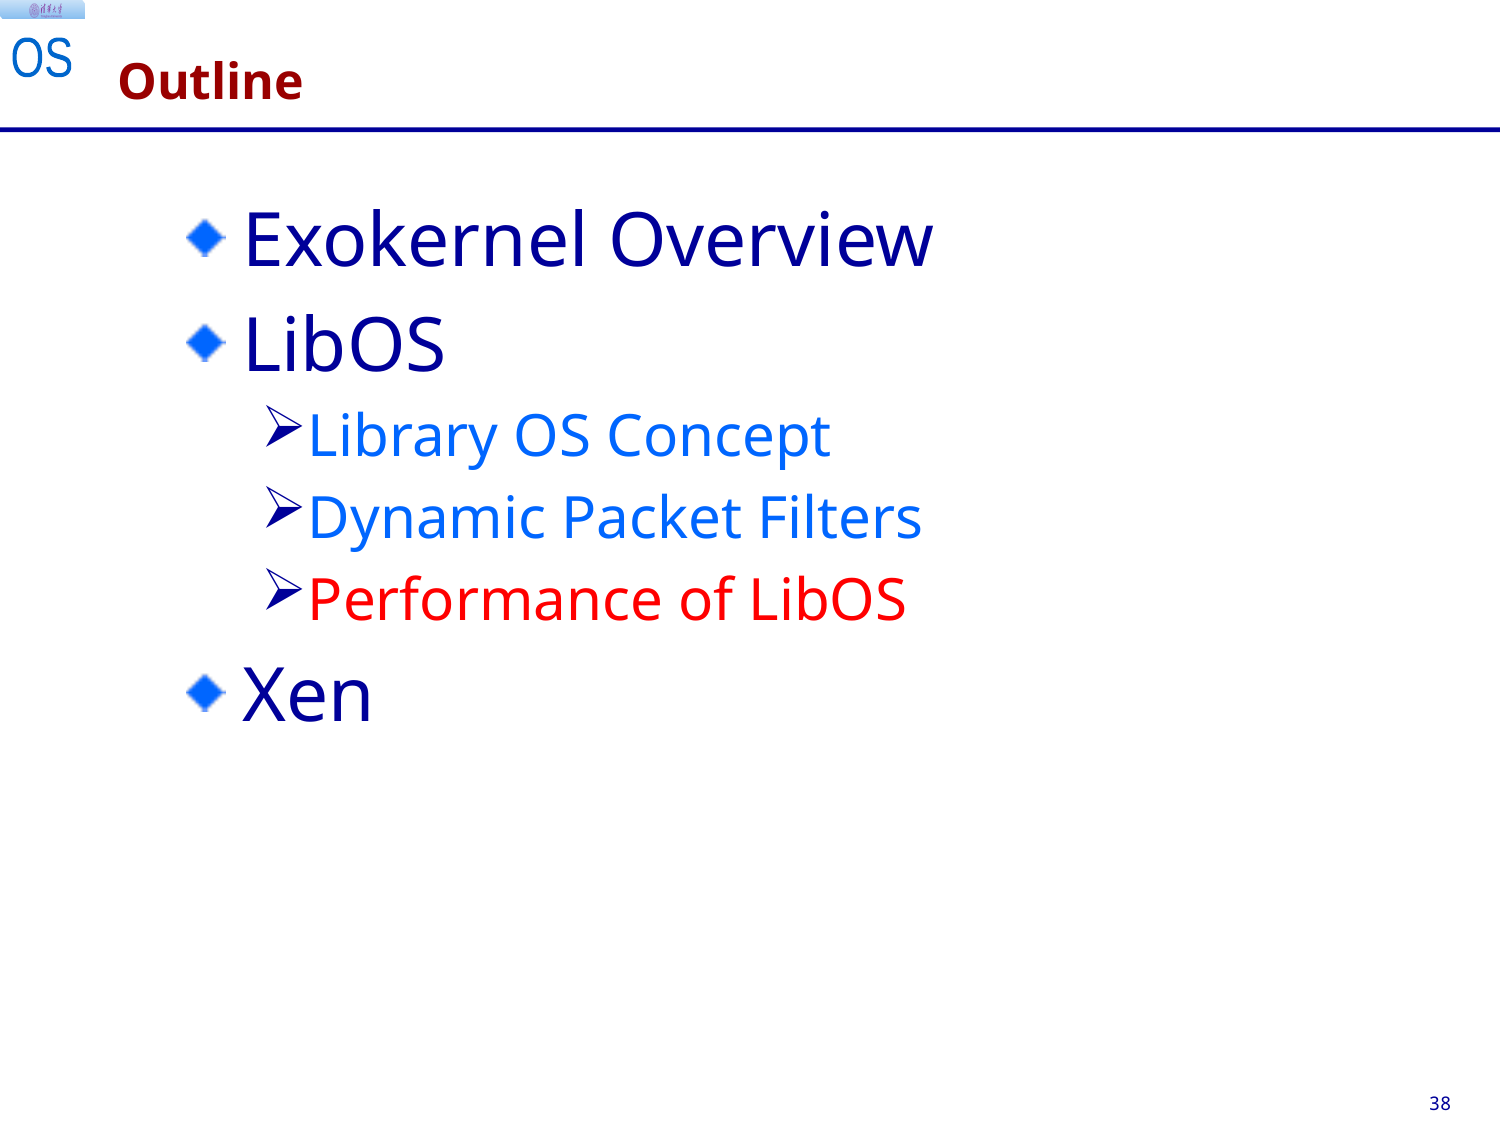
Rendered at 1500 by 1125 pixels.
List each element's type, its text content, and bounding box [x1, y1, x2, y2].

title Outline [102, 18, 1409, 118]
picture [186, 322, 226, 362]
list Exokernel Overview LibOS Library OS Concept Dynamic Packet Filters Performance of LibOS Xen [170, 183, 1389, 1057]
picture [0, 0, 85, 19]
picture [186, 217, 226, 257]
picture [186, 672, 226, 712]
